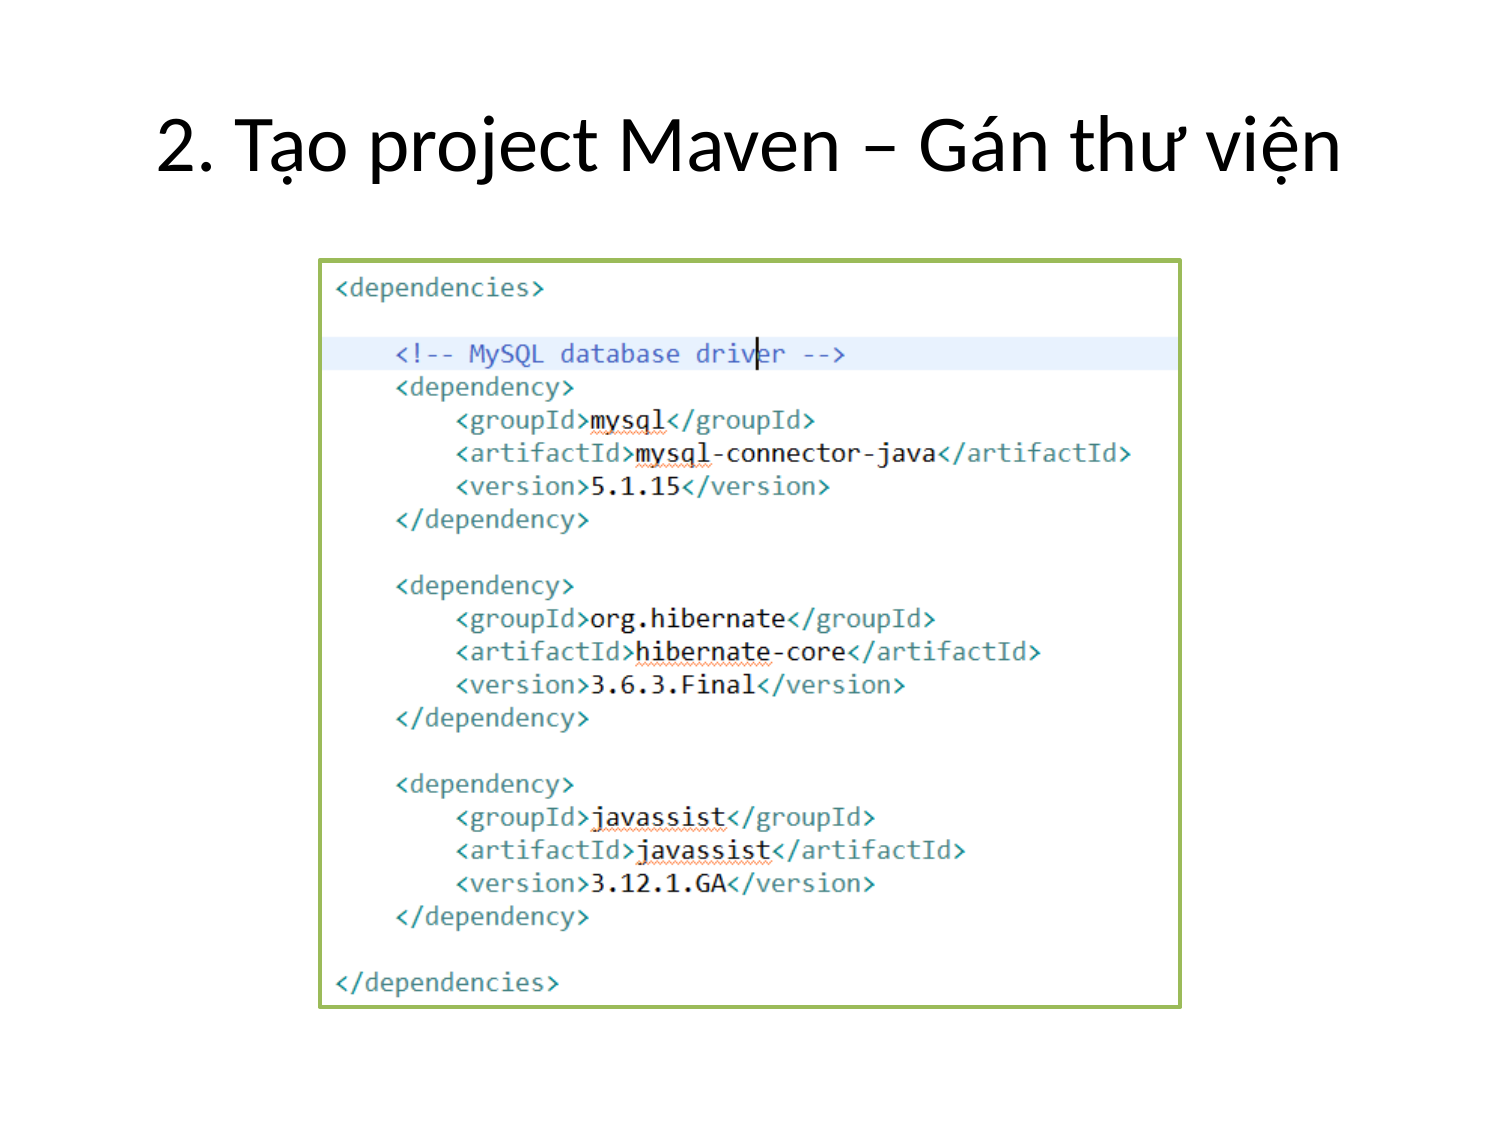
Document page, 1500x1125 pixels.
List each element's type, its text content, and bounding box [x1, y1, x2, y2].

title 2. Tạo project Maven – Gán thư viện [75, 45, 1425, 233]
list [321, 262, 1179, 1006]
